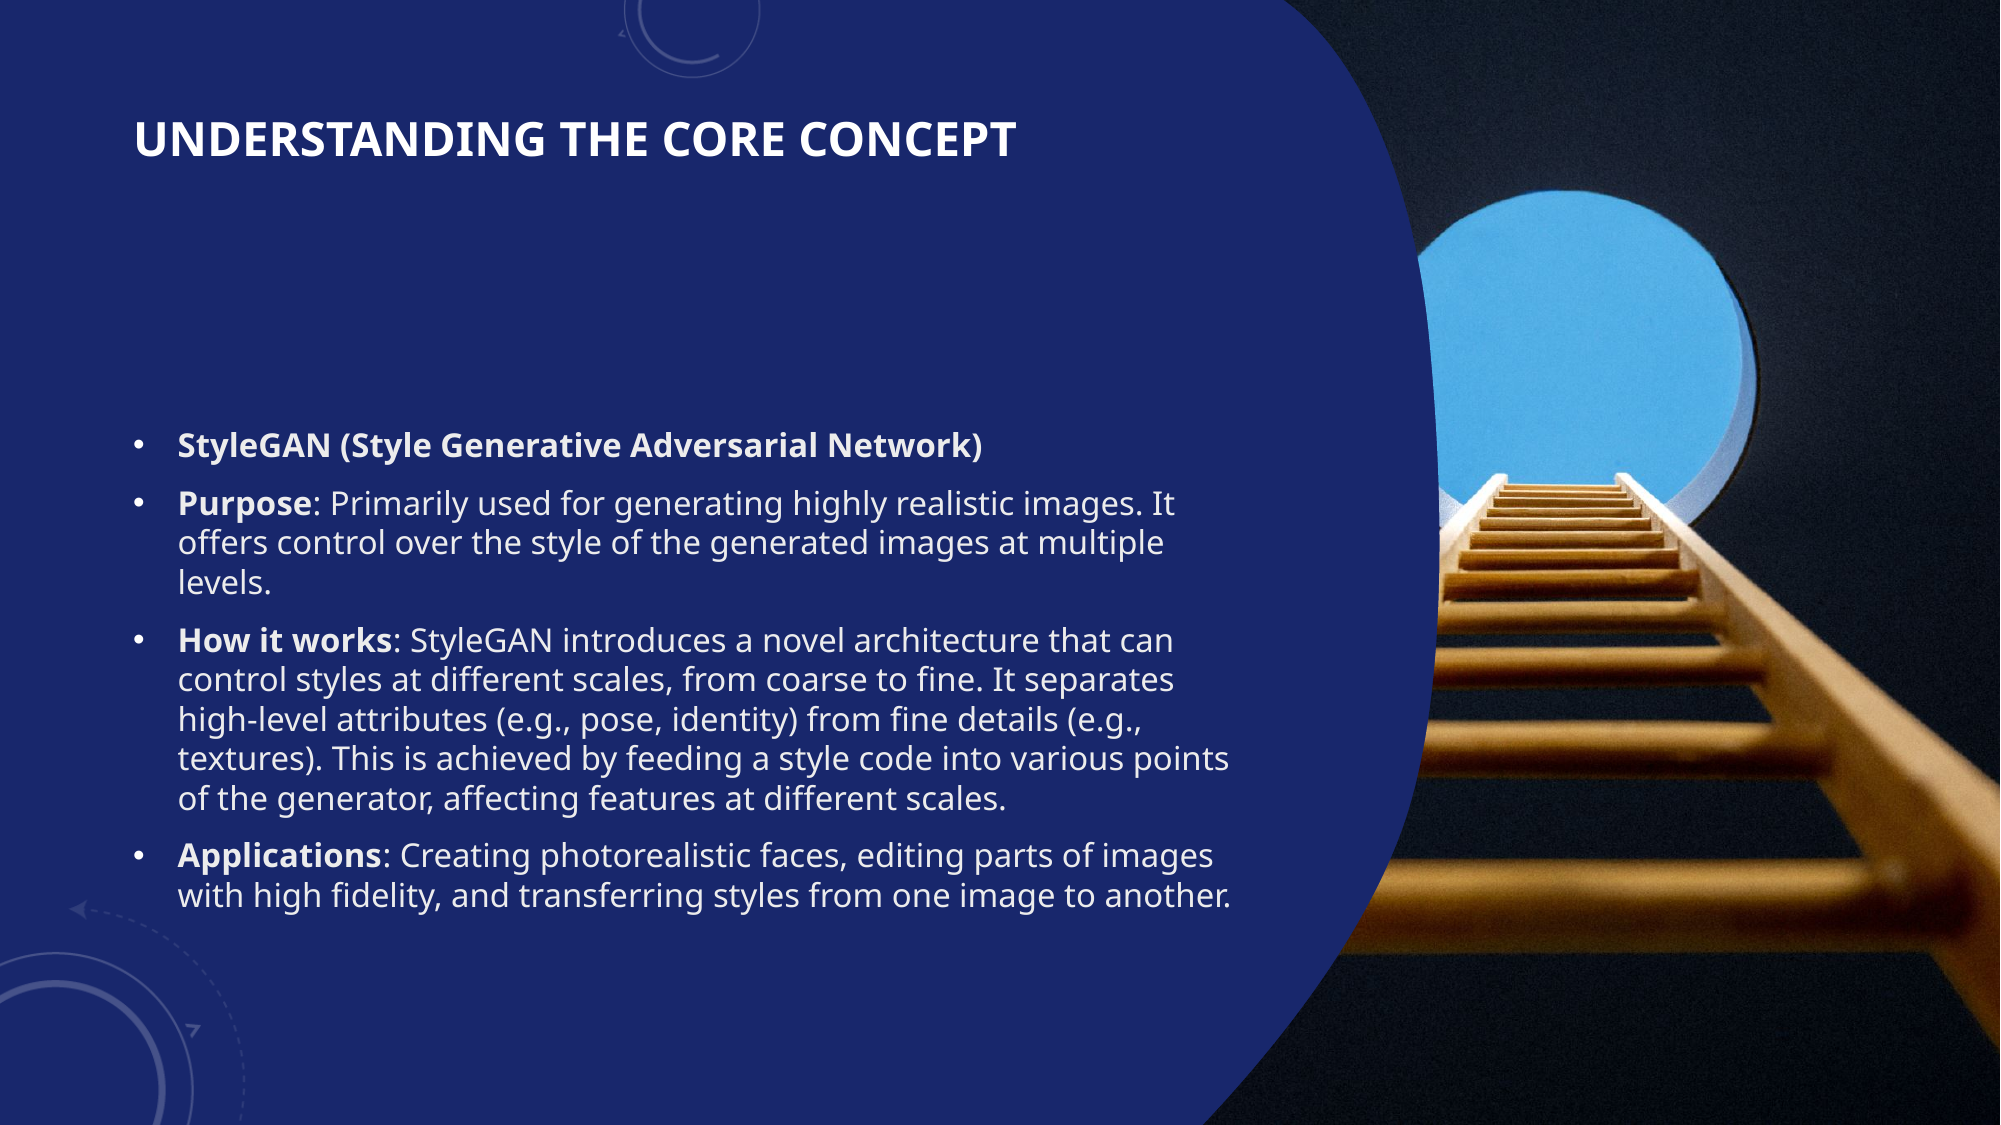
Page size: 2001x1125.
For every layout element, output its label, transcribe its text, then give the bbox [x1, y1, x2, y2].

picture [0, 0, 2000, 1125]
title Understanding the Core Concept [118, 101, 1196, 344]
list StyleGAN (Style Generative Adversarial Network) Purpose: Primarily used for generating highly realistic images. It offers control over the style of the generated images at multiple levels. How it works: StyleGAN introduces a novel architecture that can control styles at different scales, from coarse to fine. It separates high-level attributes (e.g., pose, identity) from fine details (e.g., textures). This is achieved by feeding a style code into various points of the generator, affecting features at different scales. Applications: Creating photorealistic faces, editing parts of images with high fidelity, and transferring styles from one image to another. [118, 416, 1196, 945]
